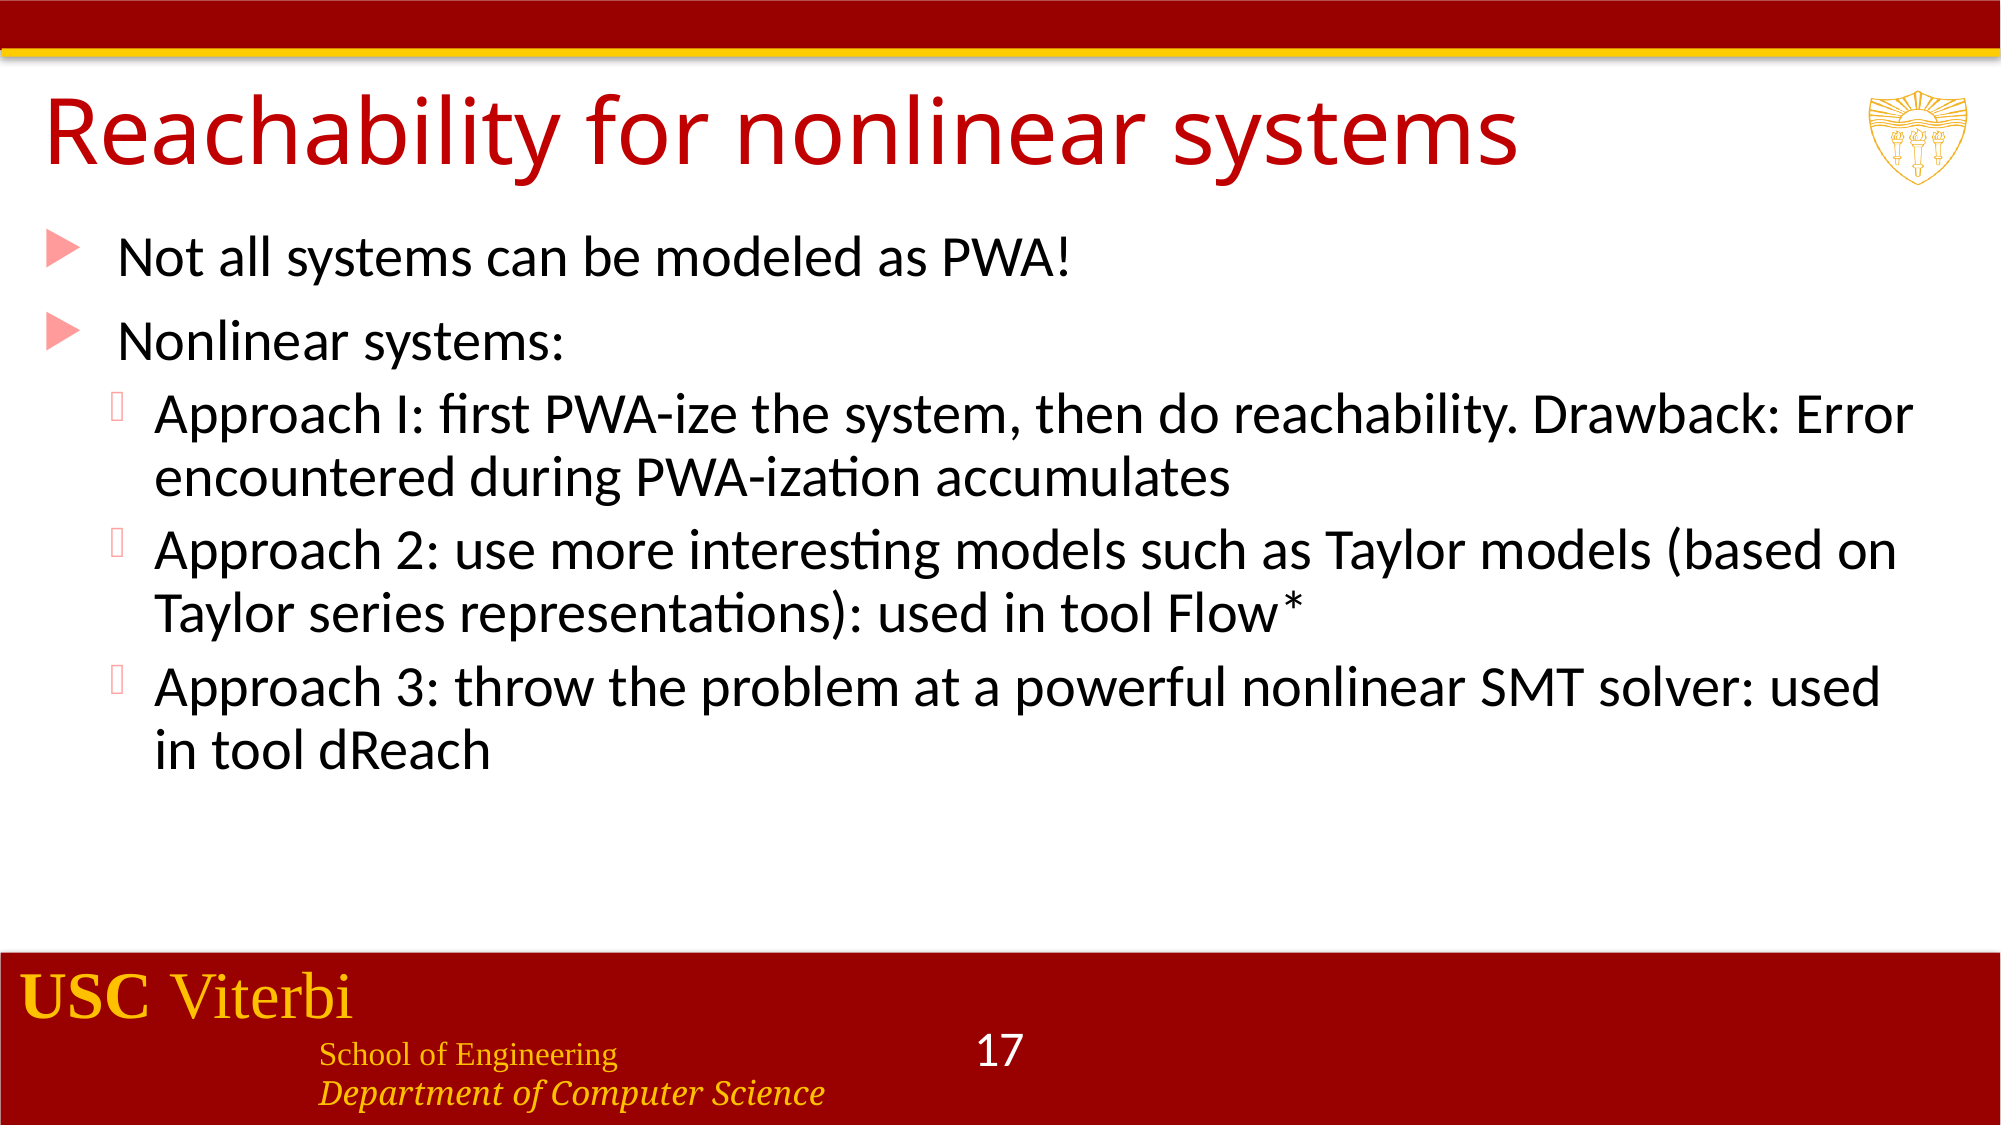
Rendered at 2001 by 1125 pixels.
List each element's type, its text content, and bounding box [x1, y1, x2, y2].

list Not all systems can be modeled as PWA! Nonlinear systems: Approach I: first PWA-ize the system, then do reachability. Drawback: Error encountered during PWA-ization accumulates Approach 2: use more interesting models such as Taylor models (based on Taylor series representations): used in tool Flow* Approach 3: throw the problem at a powerful nonlinear SMT solver: used in tool dReach [27, 218, 1947, 933]
title Reachability for nonlinear systems [27, 70, 1819, 199]
slide_number 17 [774, 1016, 1225, 1077]
picture [1836, 76, 2000, 199]
